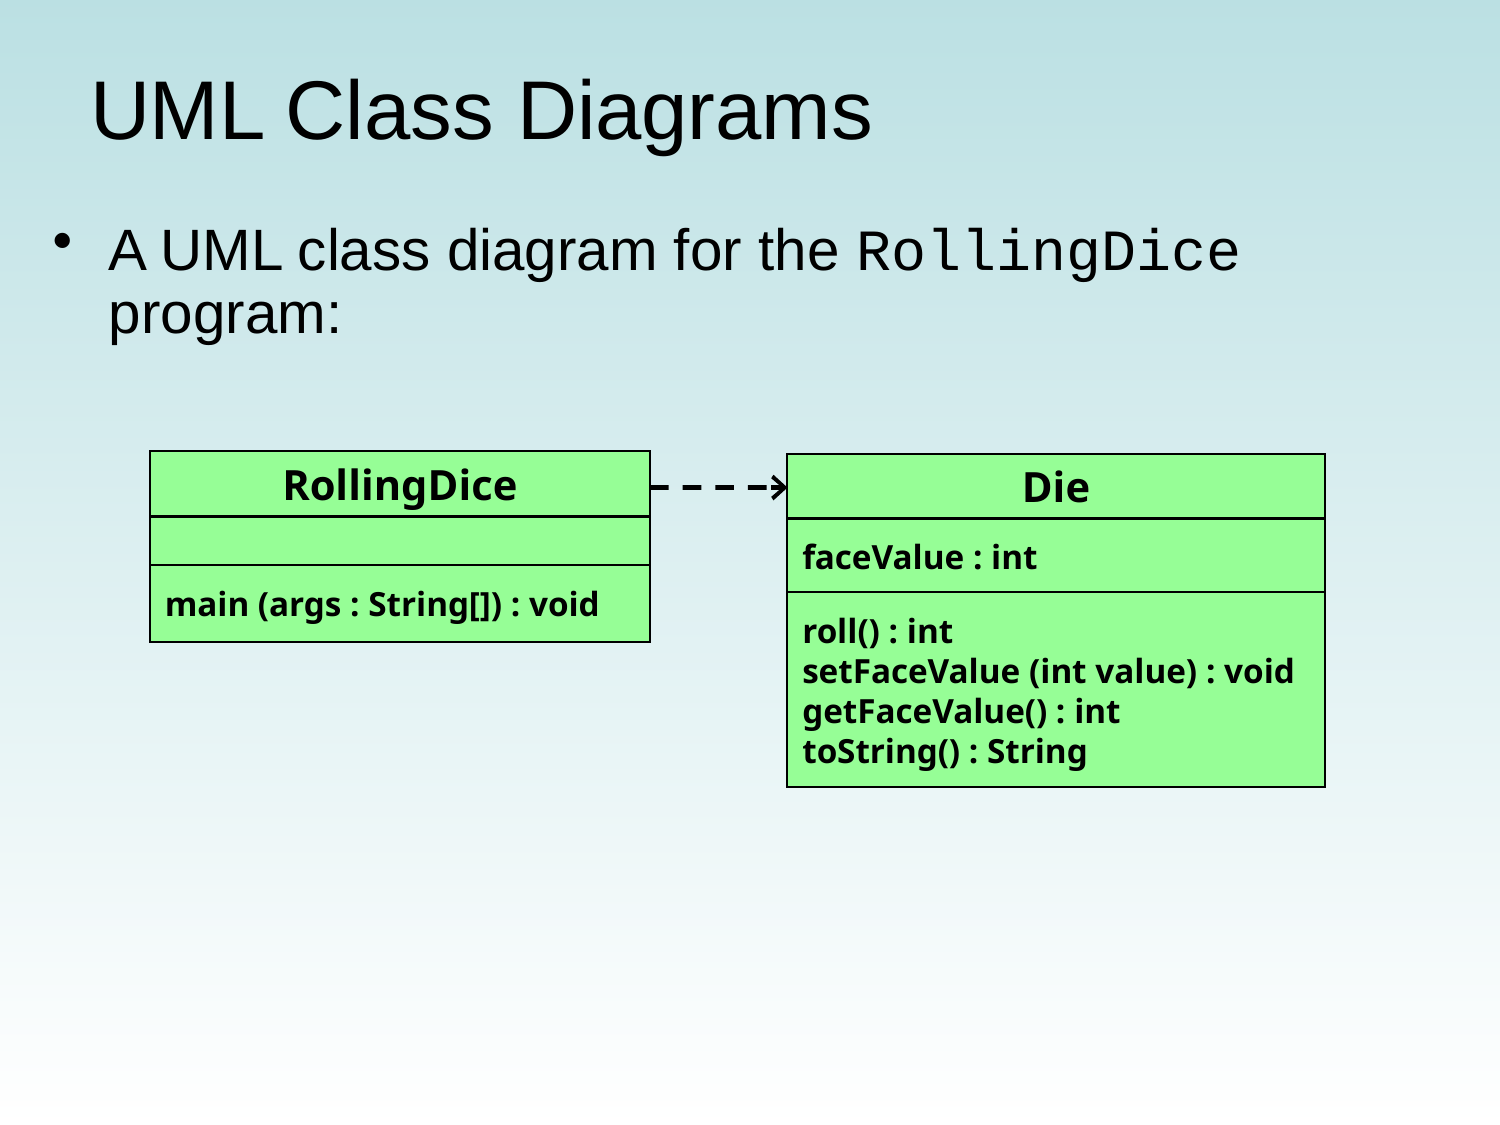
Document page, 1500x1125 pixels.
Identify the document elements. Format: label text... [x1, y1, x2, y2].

list A UML class diagram for the RollingDice program: [37, 212, 1425, 375]
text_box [149, 449, 1326, 788]
title UML Class Diagrams [75, 12, 1438, 200]
